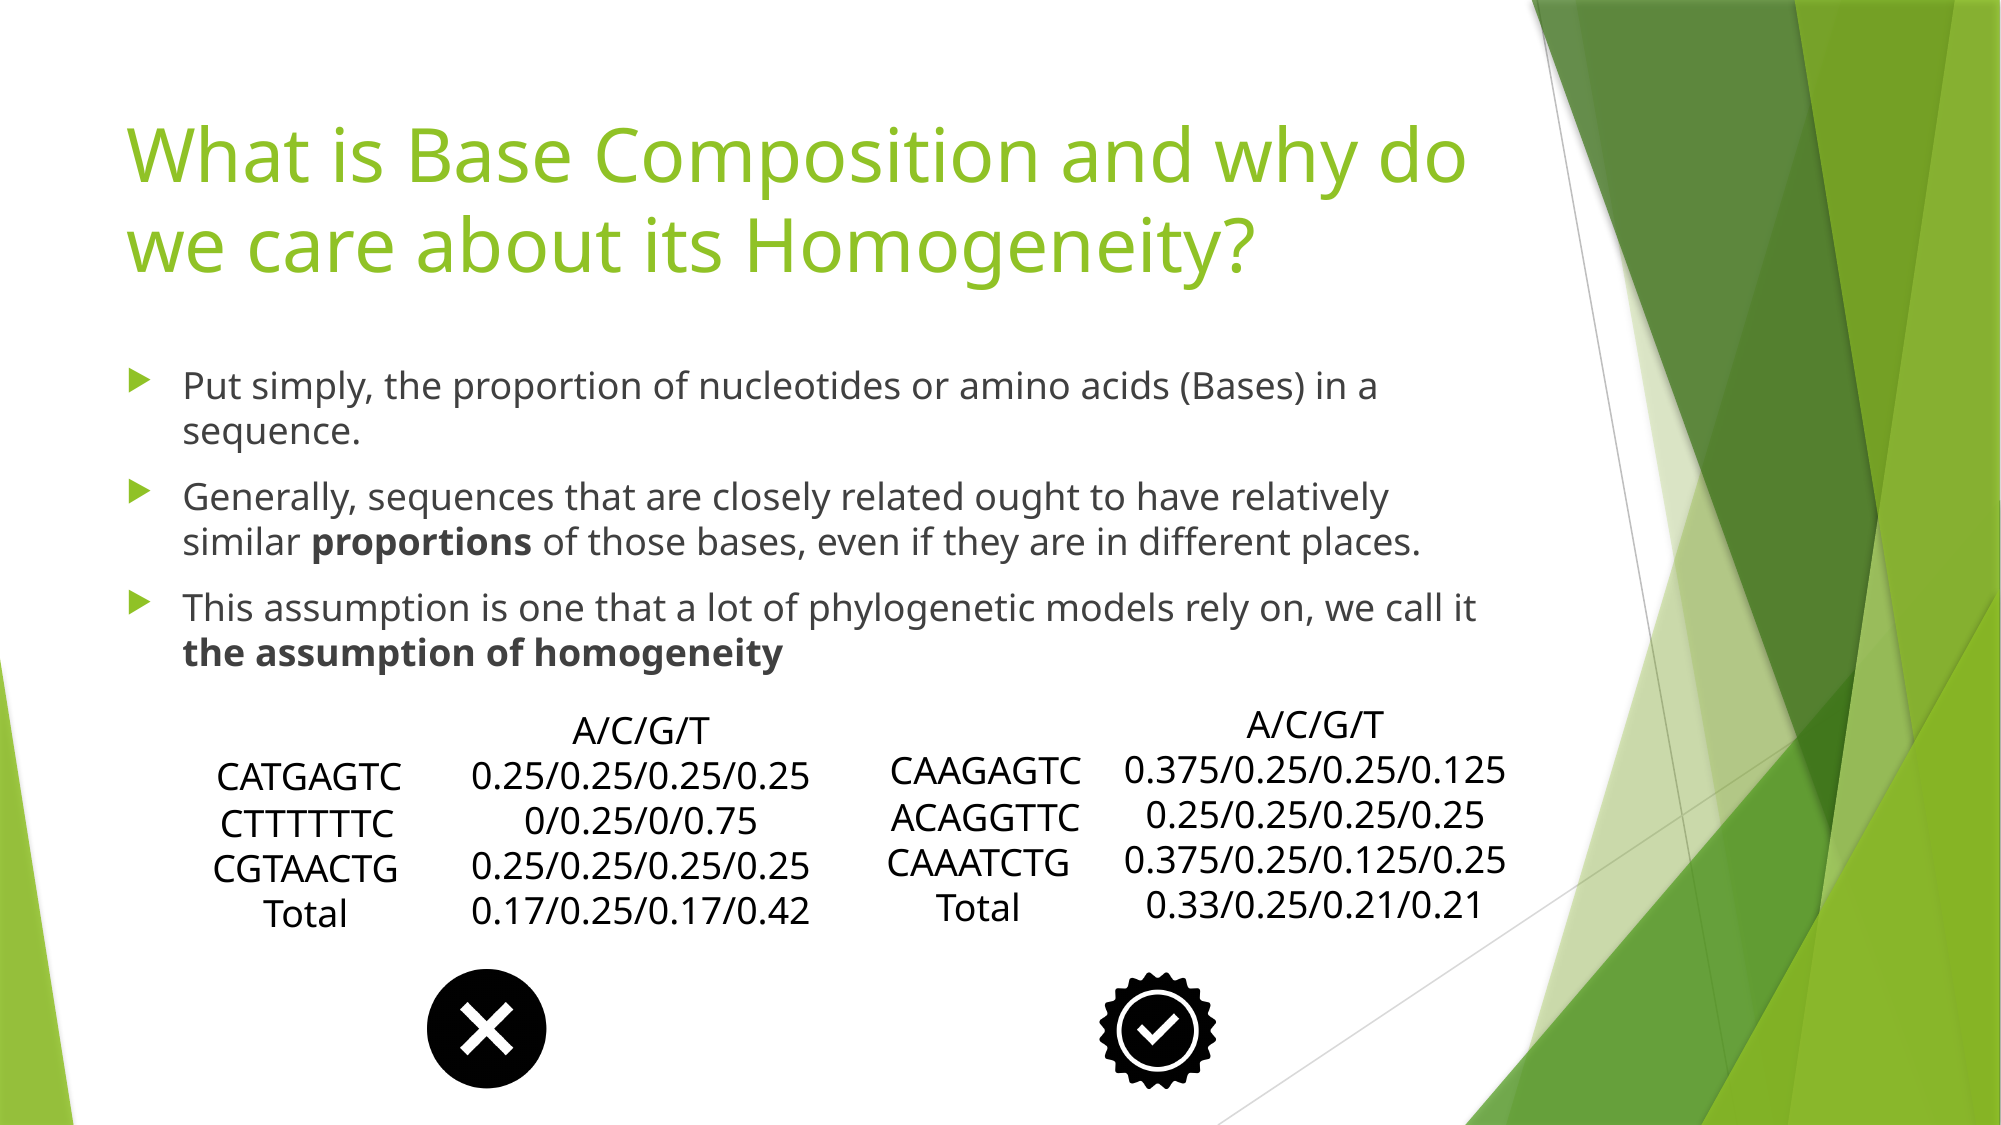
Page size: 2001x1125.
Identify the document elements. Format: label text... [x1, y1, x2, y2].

picture [1082, 954, 1234, 1106]
list Put simply, the proportion of nucleotides or amino acids (Bases) in a sequence. Generally, sequences that are closely related ought to have relatively similar proportions of those bases, even if they are in different places. This assumption is one that a lot of phylogenetic models rely on, we call it the assumption of homogeneity [111, 354, 1522, 727]
picture [411, 953, 563, 1105]
title What is Base Composition and why do we care about its Homogeneity? [111, 99, 1522, 317]
text_box A/C/G/T 0.25/0.25/0.25/0.25 0/0.25/0/0.75 0.25/0.25/0.25/0.25 0.17/0.25/0.17/0.42 [456, 700, 826, 940]
text_box CATGAGTC [201, 745, 418, 806]
text_box CGTAACTG Total [197, 837, 414, 943]
text_box ACAGGTTC [876, 786, 1096, 847]
text_box A/C/G/T 0.375/0.25/0.25/0.125 0.25/0.25/0.25/0.25 0.375/0.25/0.125/0.25 0.33/0.25/0.21/0.21 [1109, 693, 1522, 934]
text_box CAAGAGTC [874, 739, 1097, 800]
text_box CTTTTTTC [205, 792, 410, 837]
text_box CAAATCTG Total [871, 831, 1086, 937]
